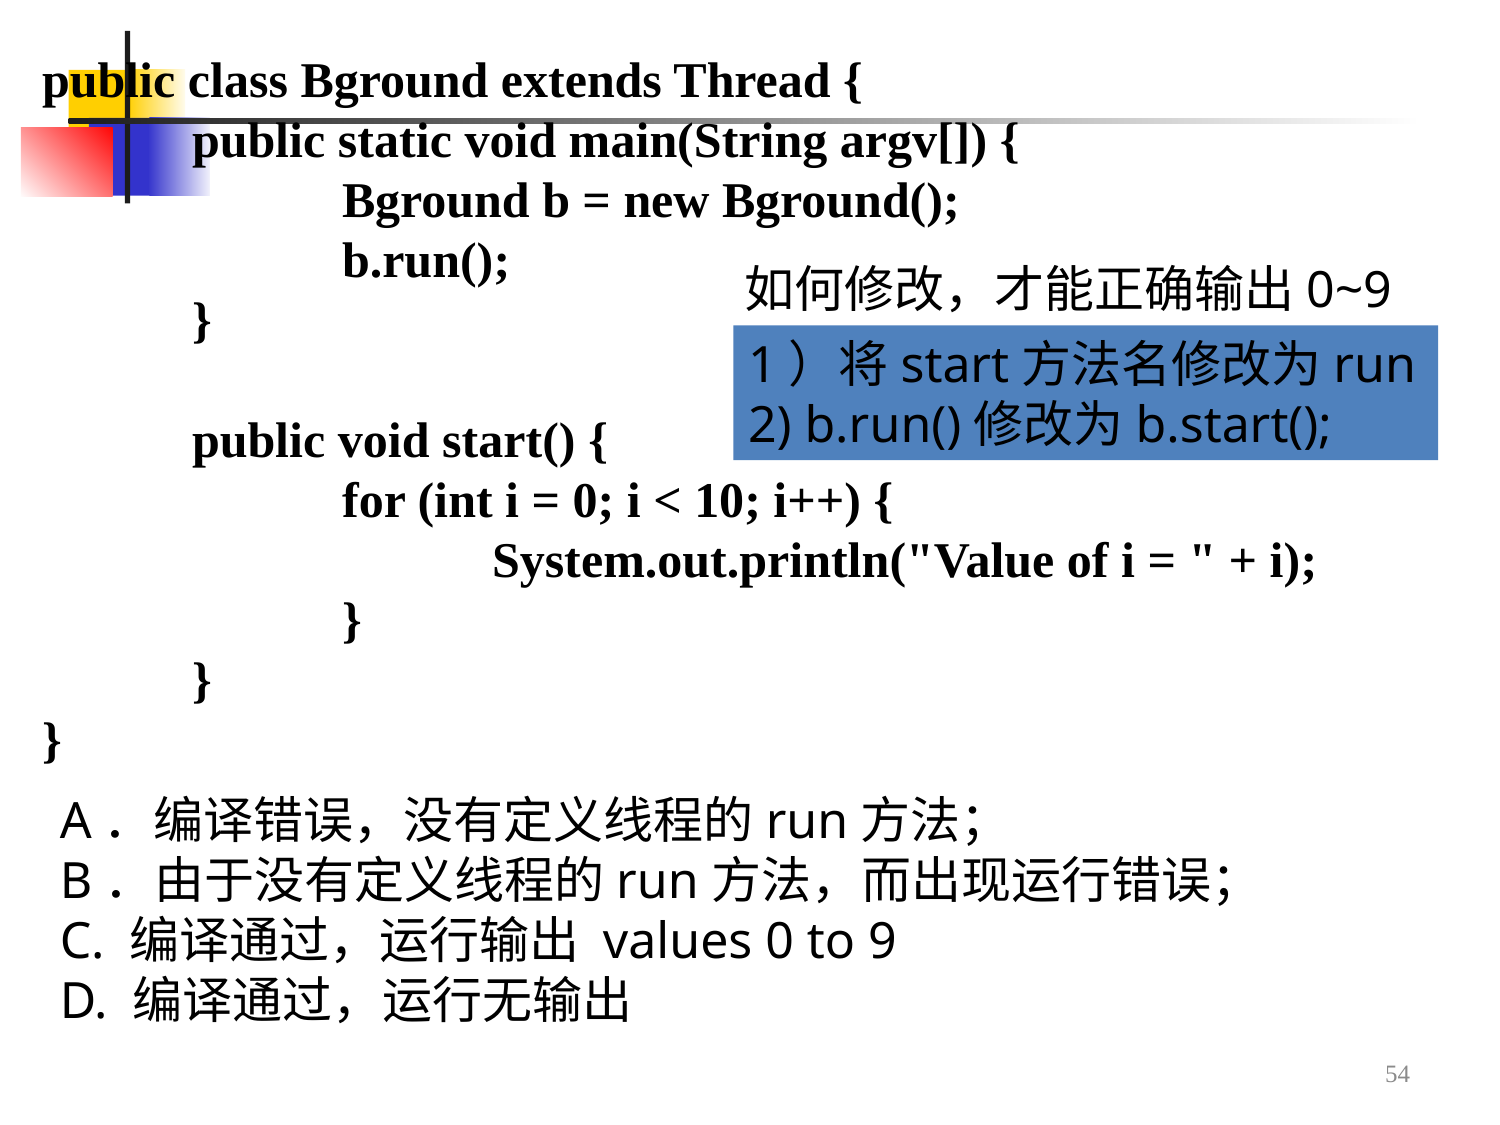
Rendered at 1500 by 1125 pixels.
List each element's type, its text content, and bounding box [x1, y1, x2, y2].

text_box 如何修改，才能正确输出0~9 [729, 249, 1435, 325]
slide_number 54 [1074, 1042, 1425, 1103]
text_box A．编译错误，没有定义线程的run方法； B．由于没有定义线程的run方法，而出现运行错误； C. 编译通过，运行输出 values 0 to 9 D. 编译通过，运行无输出 [45, 781, 1369, 1036]
text_box public class Bground extends Thread { public static void main(String argv[]) { Bground b = new Bground(); b.run(); } public void start() { for (int i = 0; i < 10; i++) { System.out.println("Value of i = " + i); } } } [27, 40, 1386, 776]
text_box 1）将start方法名修改为run 2) b.run()修改为b.start(); [733, 325, 1439, 461]
